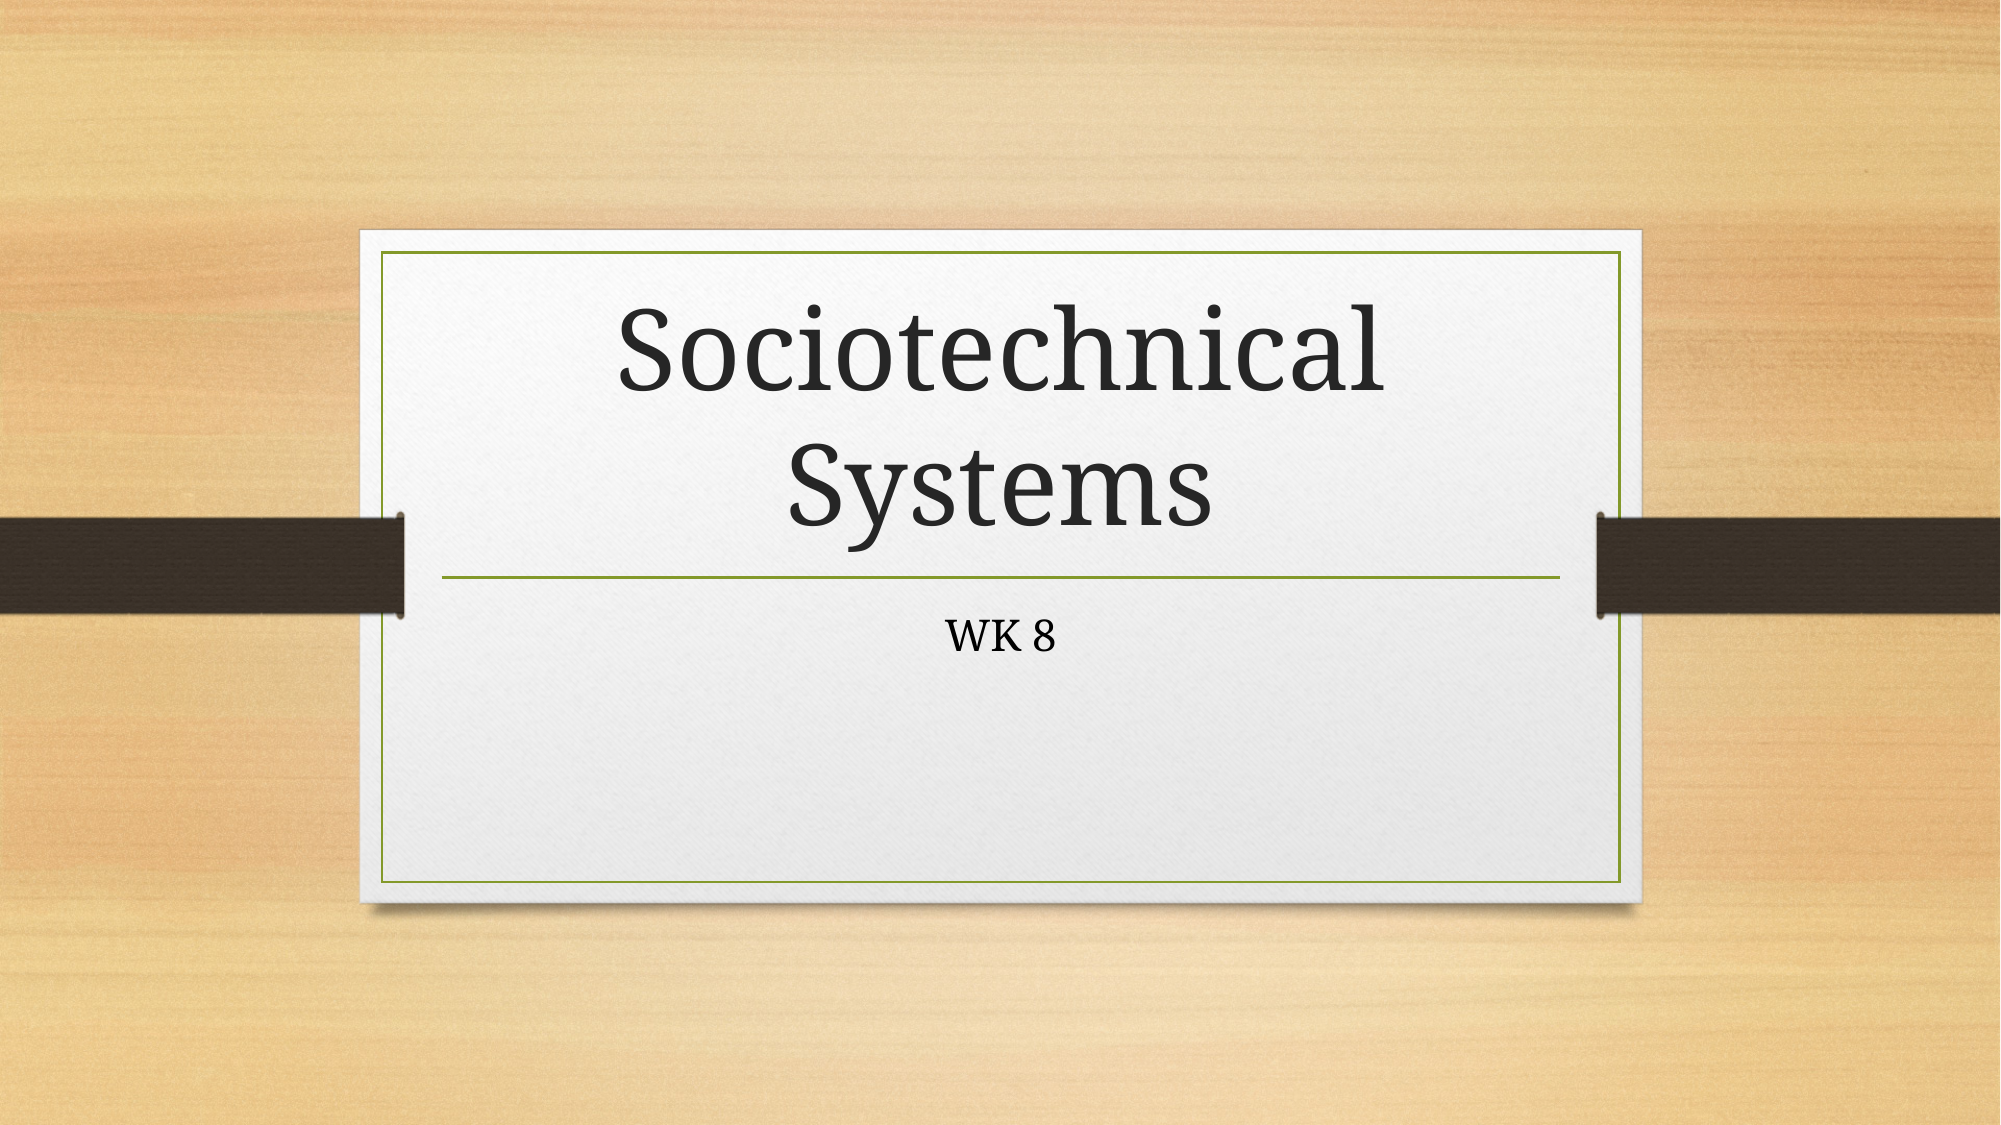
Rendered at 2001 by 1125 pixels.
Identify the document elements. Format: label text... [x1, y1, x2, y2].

title Sociotechnical Systems [441, 306, 1560, 556]
subtitle WK 8 [441, 600, 1560, 817]
picture [0, 0, 2001, 1125]
